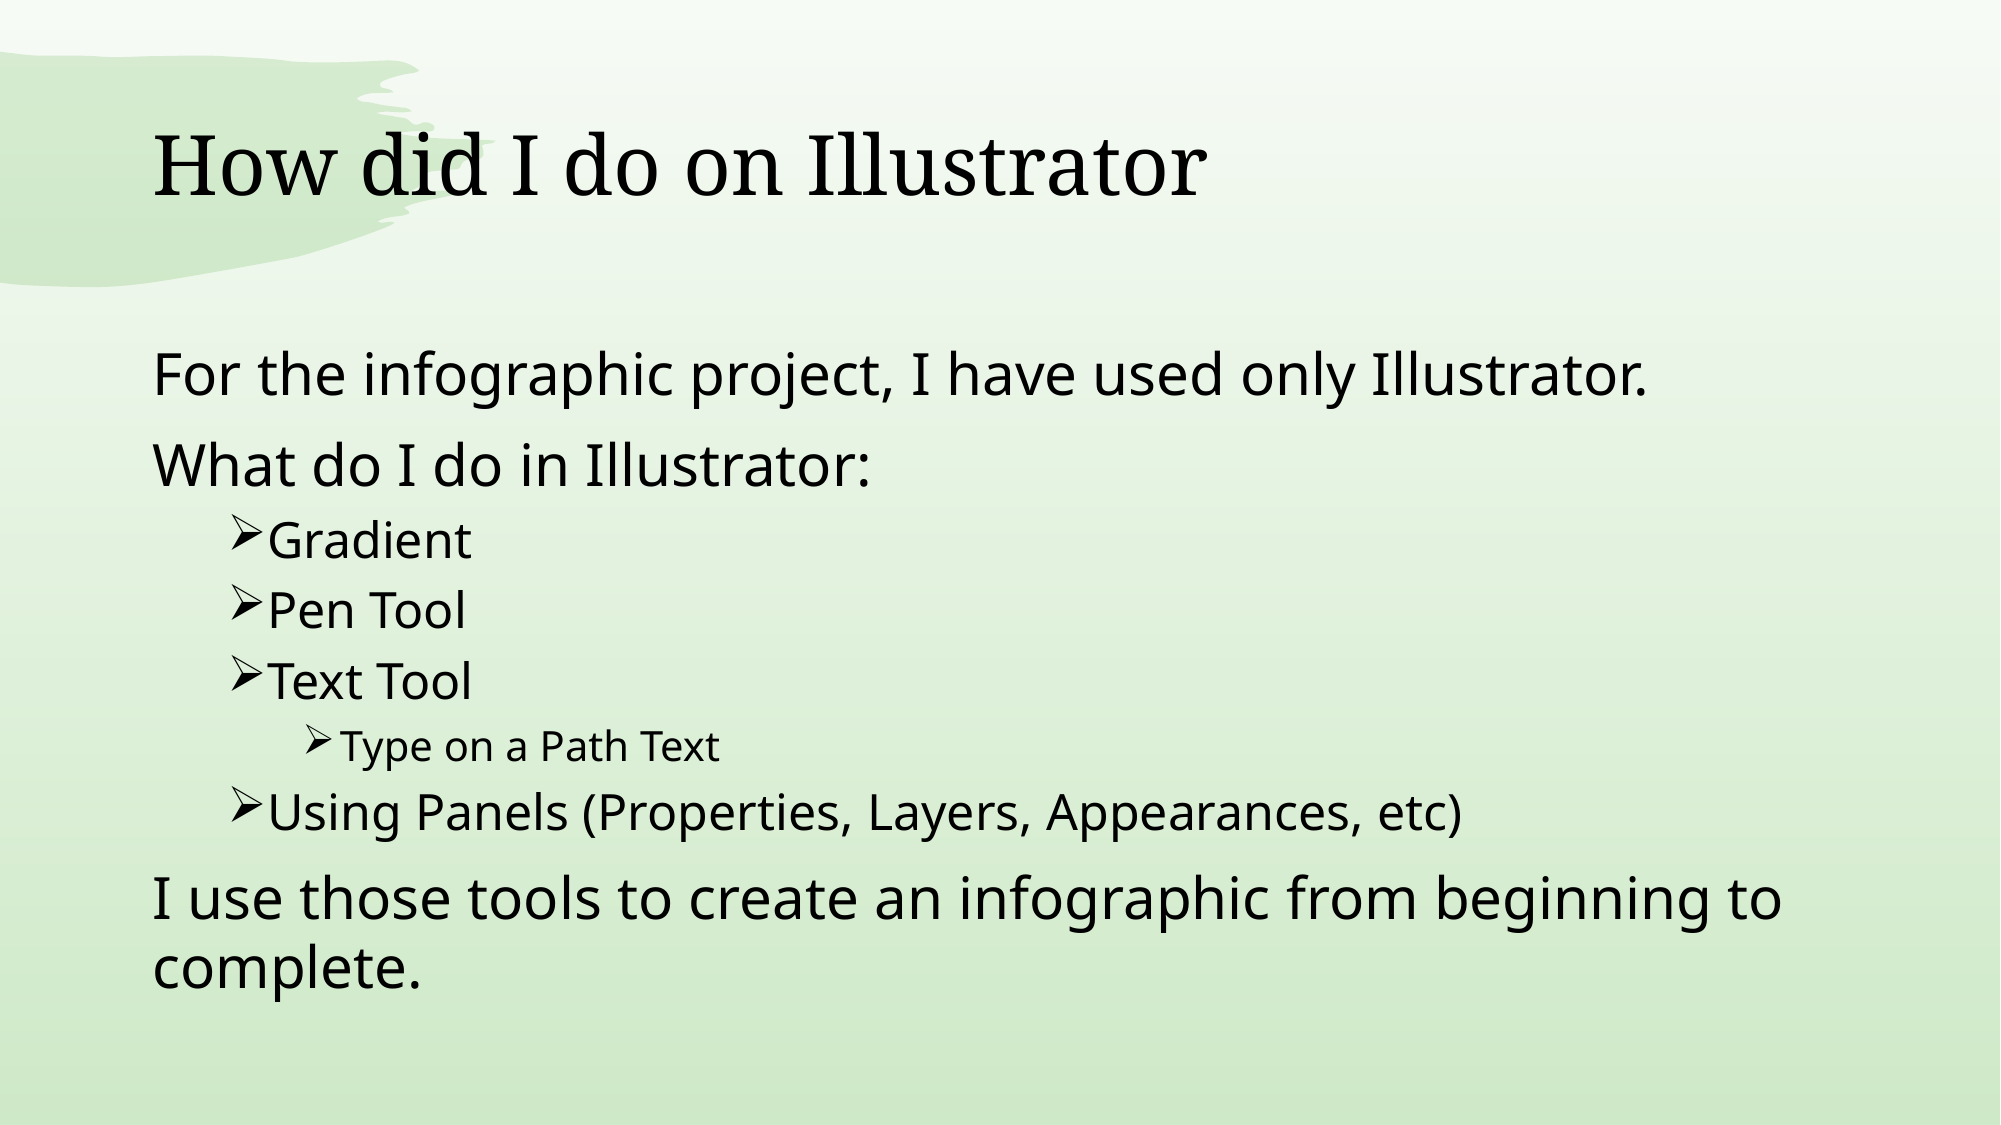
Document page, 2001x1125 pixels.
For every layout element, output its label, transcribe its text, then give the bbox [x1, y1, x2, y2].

list For the infographic project, I have used only Illustrator. What do I do in Illustrator: Gradient Pen Tool Text Tool Type on a Path Text Using Panels (Properties, Layers, Appearances, etc) I use those tools to create an infographic from beginning to complete. [137, 329, 1863, 1013]
title How did I do on Illustrator [137, 59, 1863, 278]
